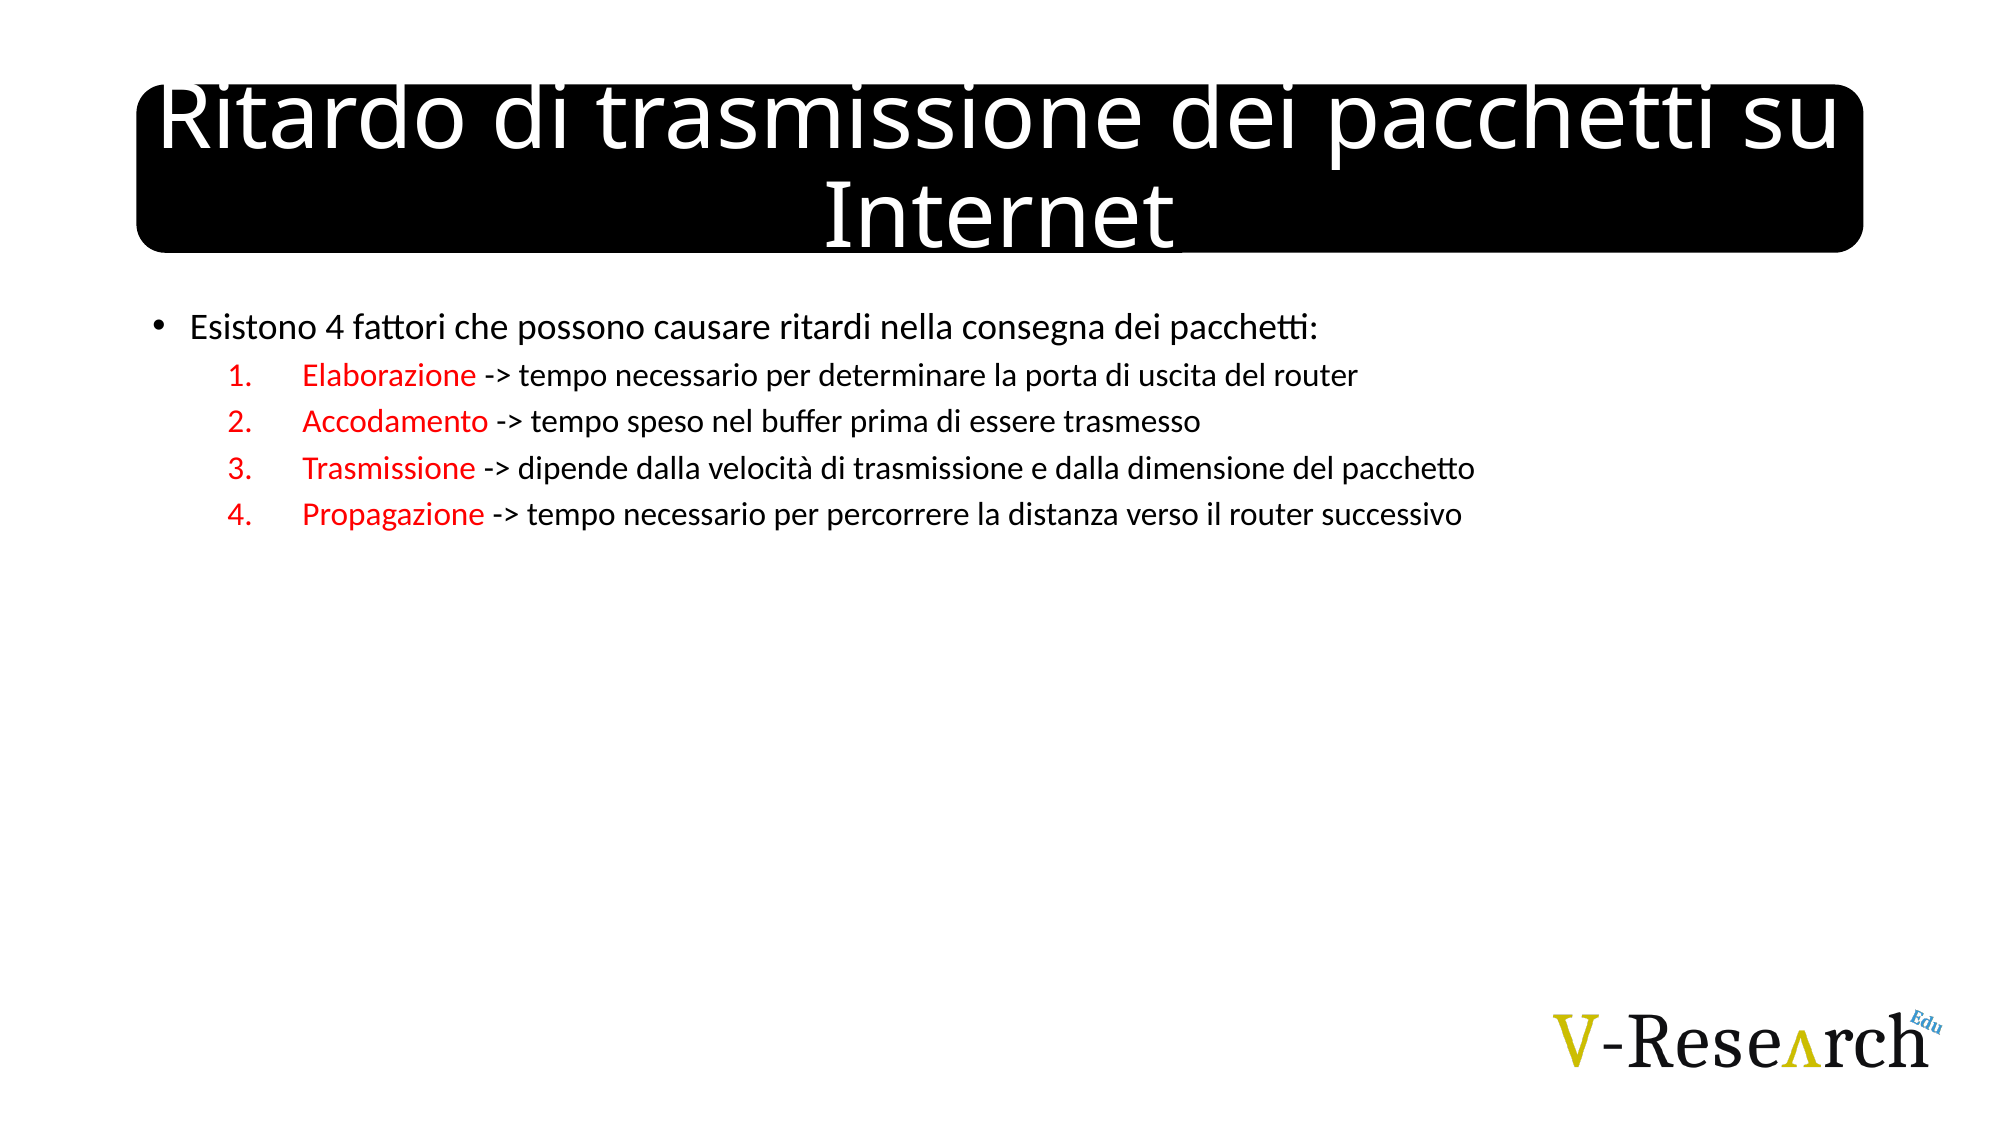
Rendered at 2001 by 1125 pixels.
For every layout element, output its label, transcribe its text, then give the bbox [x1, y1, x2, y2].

list Esistono 4 fattori che possono causare ritardi nella consegna dei pacchetti: Elaborazione -> tempo necessario per determinare la porta di uscita del router Accodamento -> tempo speso nel buffer prima di essere trasmesso Trasmissione -> dipende dalla velocità di trasmissione e dalla dimensione del pacchetto Propagazione -> tempo necessario per percorrere la distanza verso il router successivo [137, 299, 1863, 1014]
picture [1548, 1005, 1945, 1071]
title Ritardo di trasmissione dei pacchetti su Internet [137, 59, 1863, 278]
